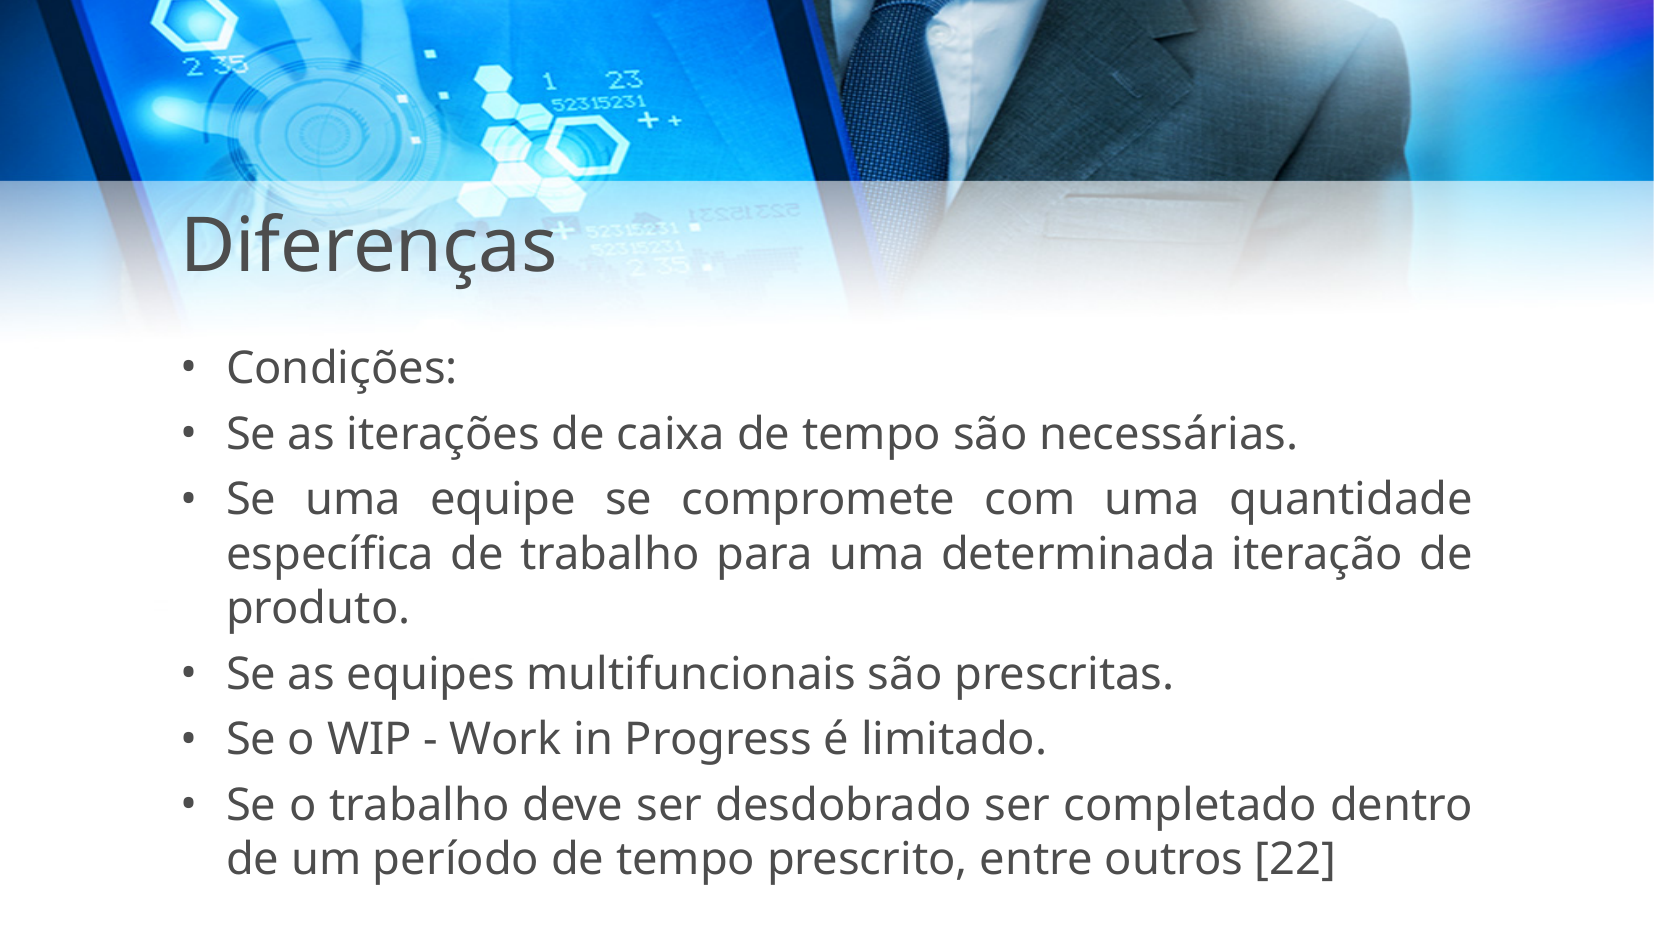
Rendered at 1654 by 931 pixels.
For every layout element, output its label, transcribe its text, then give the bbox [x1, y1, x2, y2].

text_box Diferenças [165, 187, 1489, 294]
text_box Condições: Se as iterações de caixa de tempo são necessárias. Se uma equipe se compromete com uma quantidade específica de trabalho para uma determinada iteração de produto. Se as equipes multifuncionais são prescritas. Se o WIP - Work in Progress é limitado. Se o trabalho deve ser desdobrado ser completado dentro de um período de tempo prescrito, entre outros [22] [165, 330, 1489, 899]
picture [0, 0, 1654, 931]
